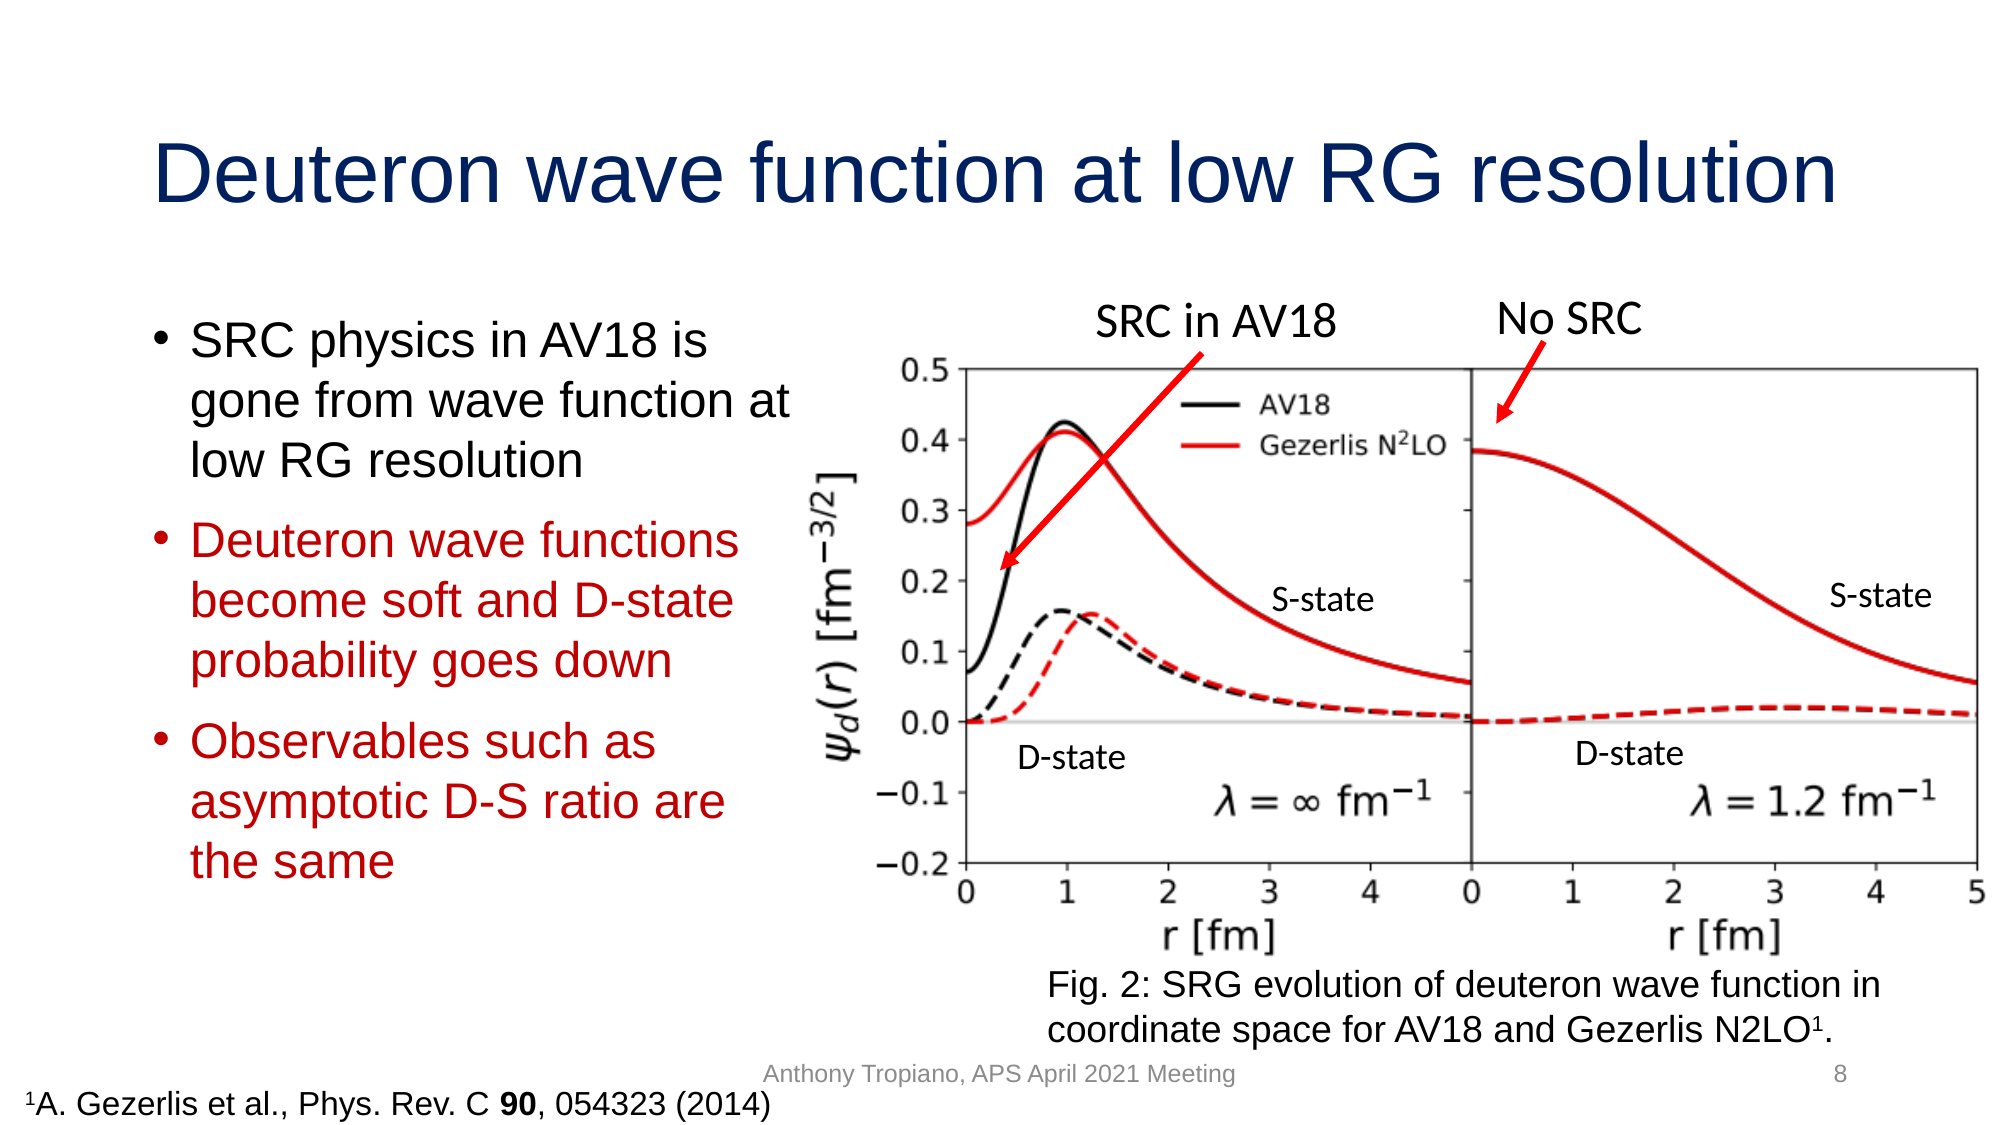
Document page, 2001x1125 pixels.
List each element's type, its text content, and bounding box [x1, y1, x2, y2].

footer Anthony Tropiano, APS April 2021 Meeting [662, 1042, 1338, 1103]
text_box Fig. 2: SRG evolution of deuteron wave function in coordinate space for AV18 and Gezerlis N2LO1. [1032, 972, 1910, 1058]
title Deuteron wave function at low RG resolution [137, 59, 1863, 278]
list SRC physics in AV18 is gone from wave function at low RG resolution Deuteron wave functions become soft and D-state probability goes down Observables such as asymptotic D-S ratio are the same [137, 299, 815, 1014]
text_box SRC in AV18 [1080, 279, 1353, 341]
text_box 1A. Gezerlis et al., Phys. Rev. C 90, 054323 (2014) [10, 1075, 787, 1125]
slide_number 8 [1412, 1042, 1863, 1103]
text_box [999, 352, 1203, 571]
text_box No SRC [1481, 277, 1704, 341]
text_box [1496, 341, 1544, 424]
picture [794, 341, 2000, 972]
